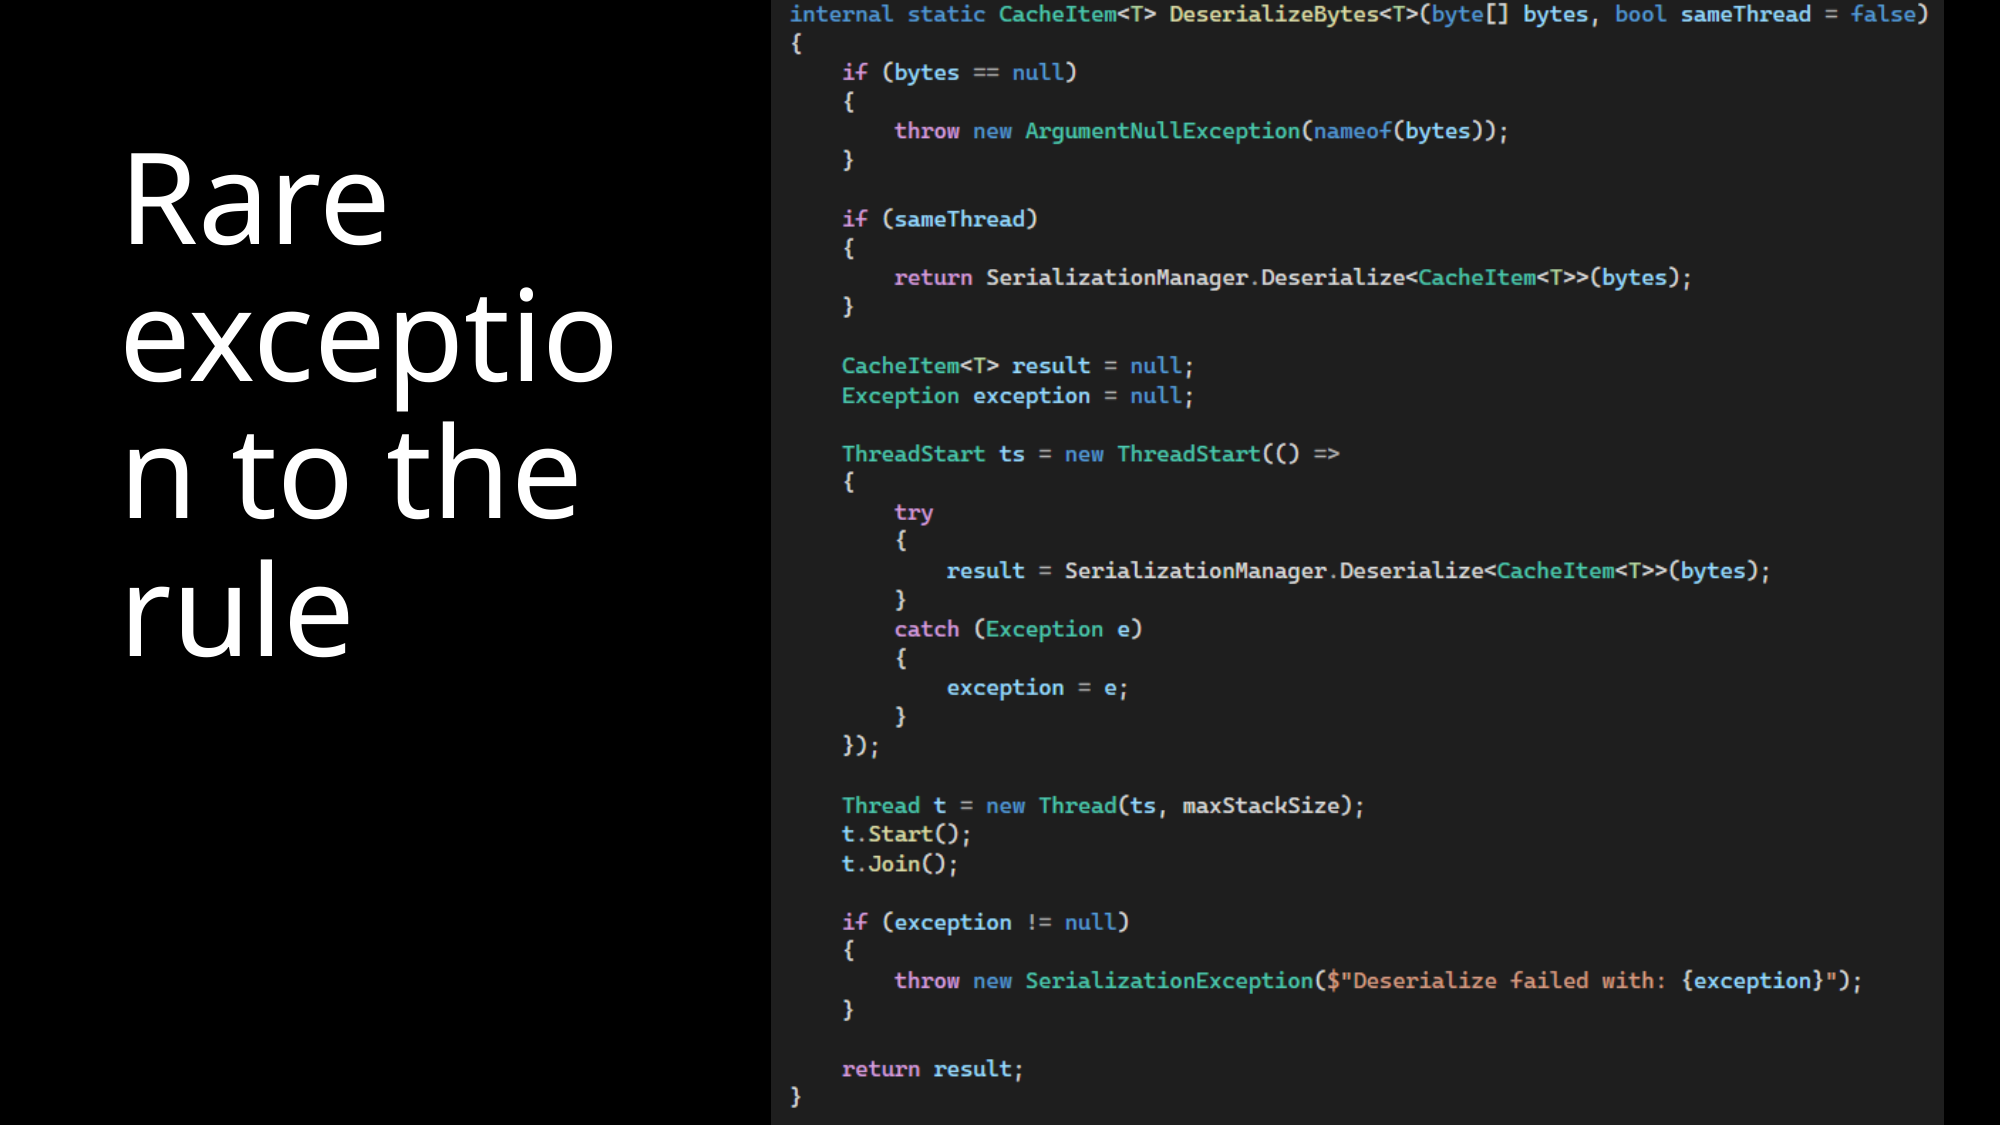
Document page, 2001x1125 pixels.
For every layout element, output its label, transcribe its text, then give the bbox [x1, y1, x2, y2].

picture [771, 0, 1944, 1125]
title Rare exception to the rule [104, 104, 691, 692]
